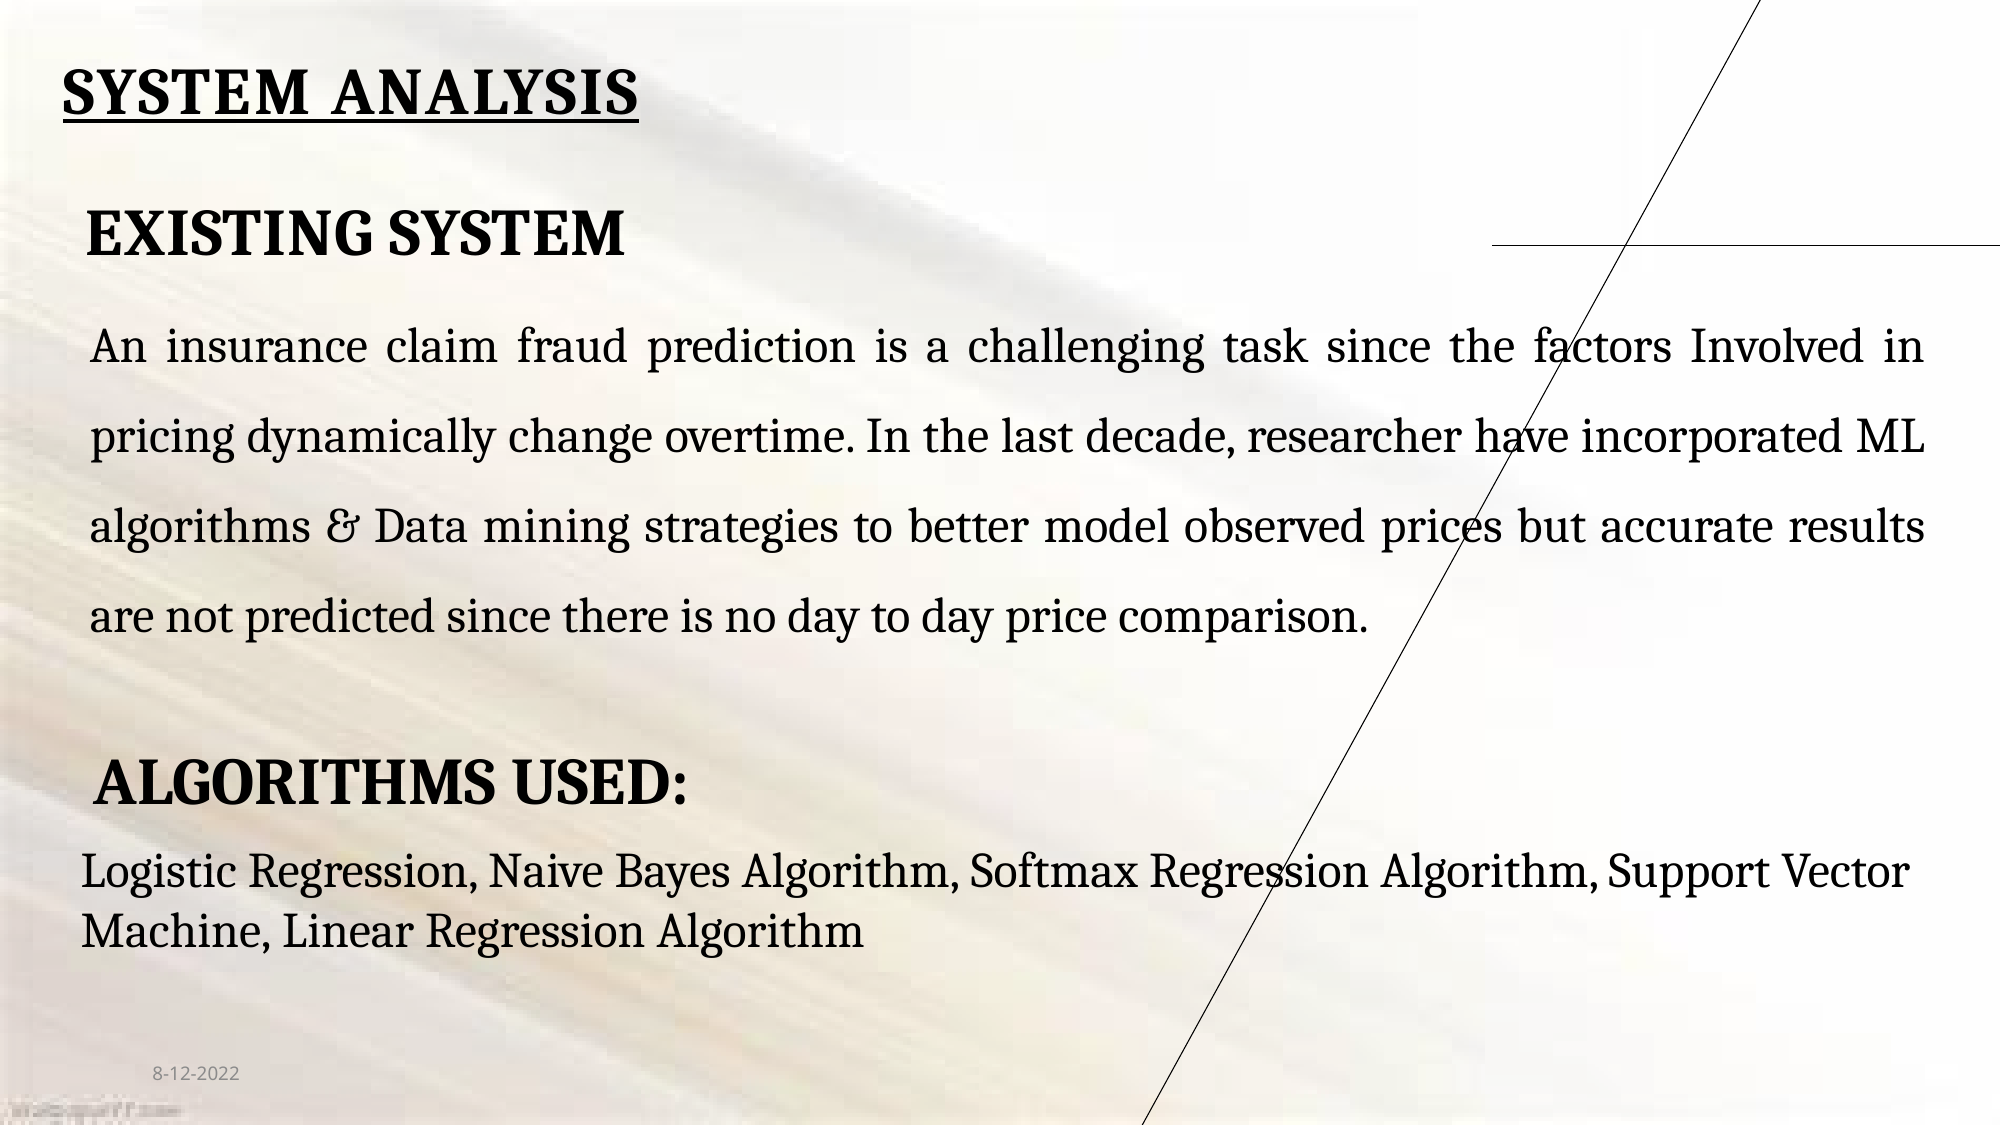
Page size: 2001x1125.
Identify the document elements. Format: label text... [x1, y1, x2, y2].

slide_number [137, 1042, 338, 1103]
title SYSTEM ANALYSIS [48, 0, 1017, 137]
text_box An insurance claim fraud prediction is a challenging task since the factors Involved in pricing dynamically change overtime. In the last decade, researcher have incorporated ML algorithms & Data mining strategies to better model observed prices but accurate results are not predicted since there is no day to day price comparison. [0, 275, 2000, 651]
text_box Logistic Regression, Naive Bayes Algorithm, Softmax Regression Algorithm, Support Vector Machine, Linear Regression Algorithm [65, 830, 1943, 966]
list EXISTING SYSTEM [0, 180, 718, 275]
text_box ALGORITHMS USED: [78, 730, 705, 825]
